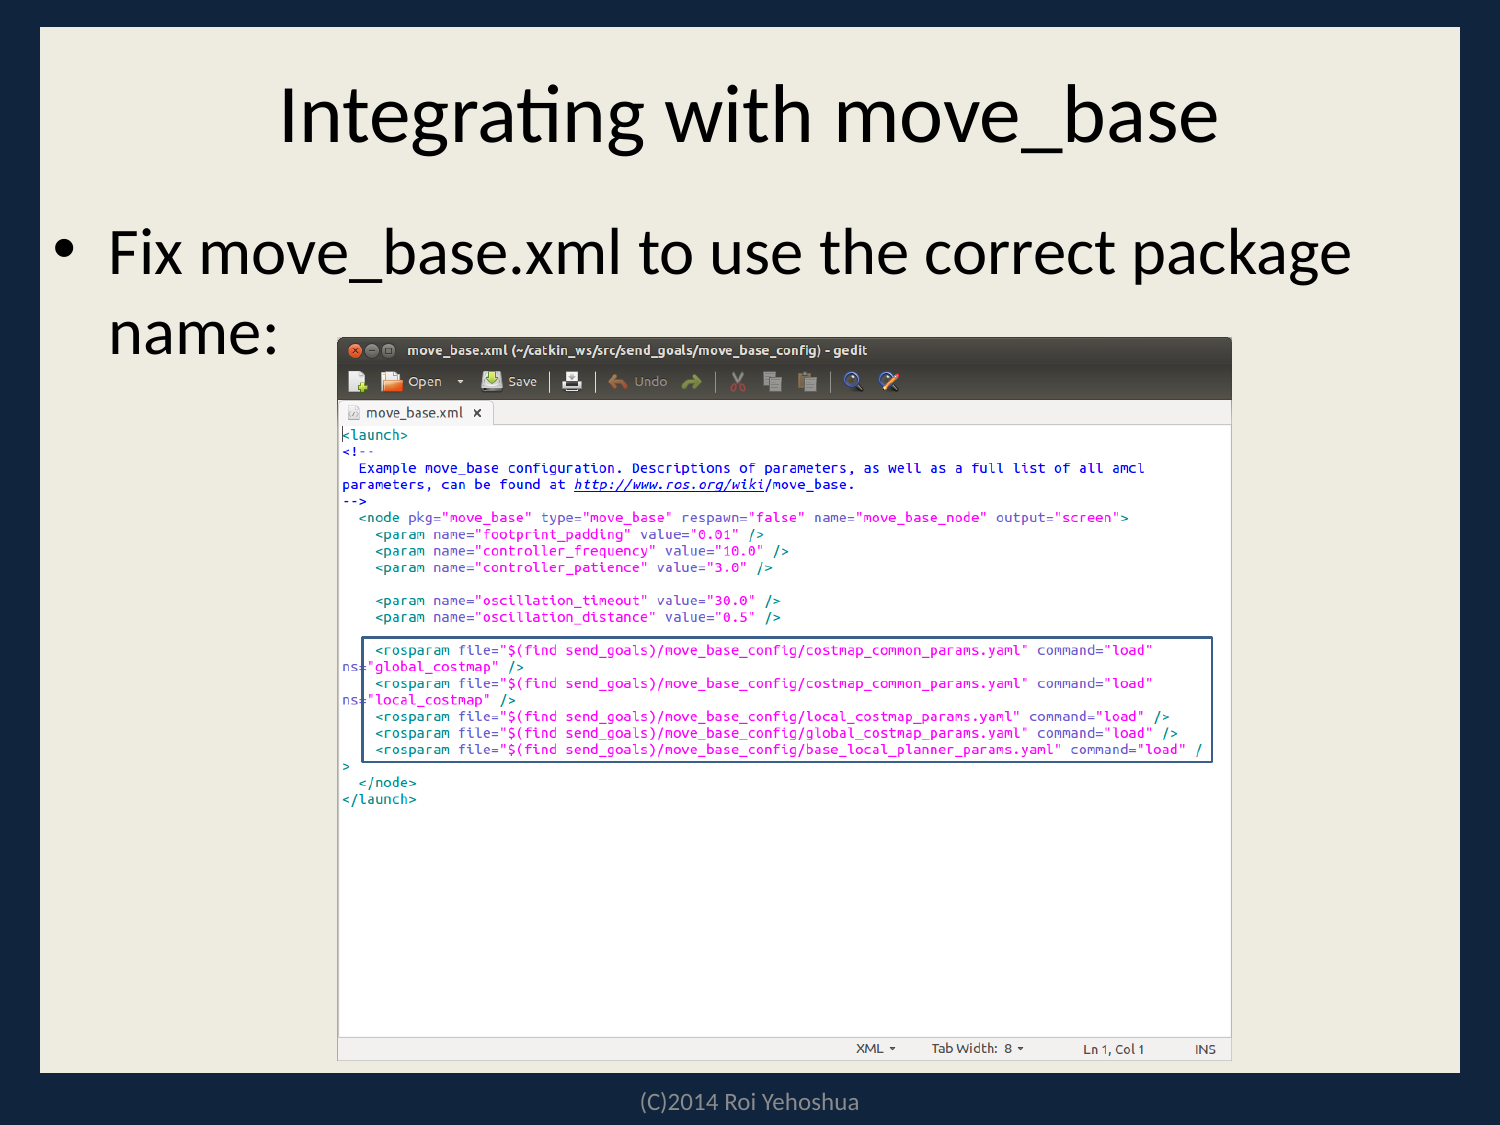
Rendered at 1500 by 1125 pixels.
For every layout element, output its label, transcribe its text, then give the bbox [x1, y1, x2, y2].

title Integrating with move_base [37, 31, 1463, 188]
picture [337, 337, 1232, 1061]
footer (C)2014 Roi Yehoshua [512, 1074, 988, 1125]
list Fix move_base.xml to use the correct package name: [37, 200, 1463, 1080]
